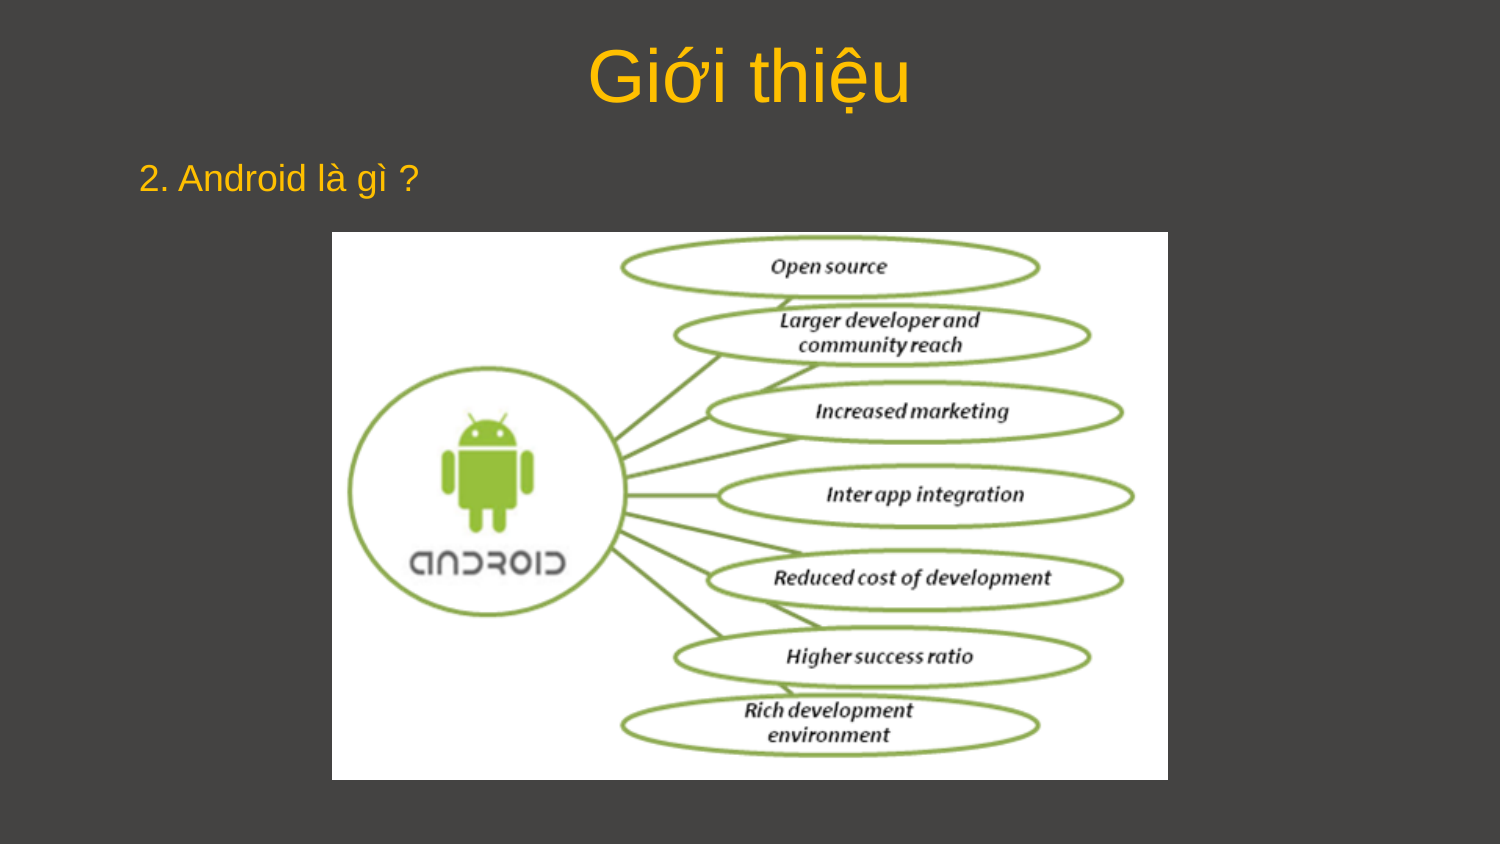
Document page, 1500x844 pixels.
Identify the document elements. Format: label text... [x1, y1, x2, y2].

picture [332, 232, 1168, 780]
list 2. Android là gì ? [123, 152, 1500, 200]
list Giới thiệu [0, 25, 1500, 120]
